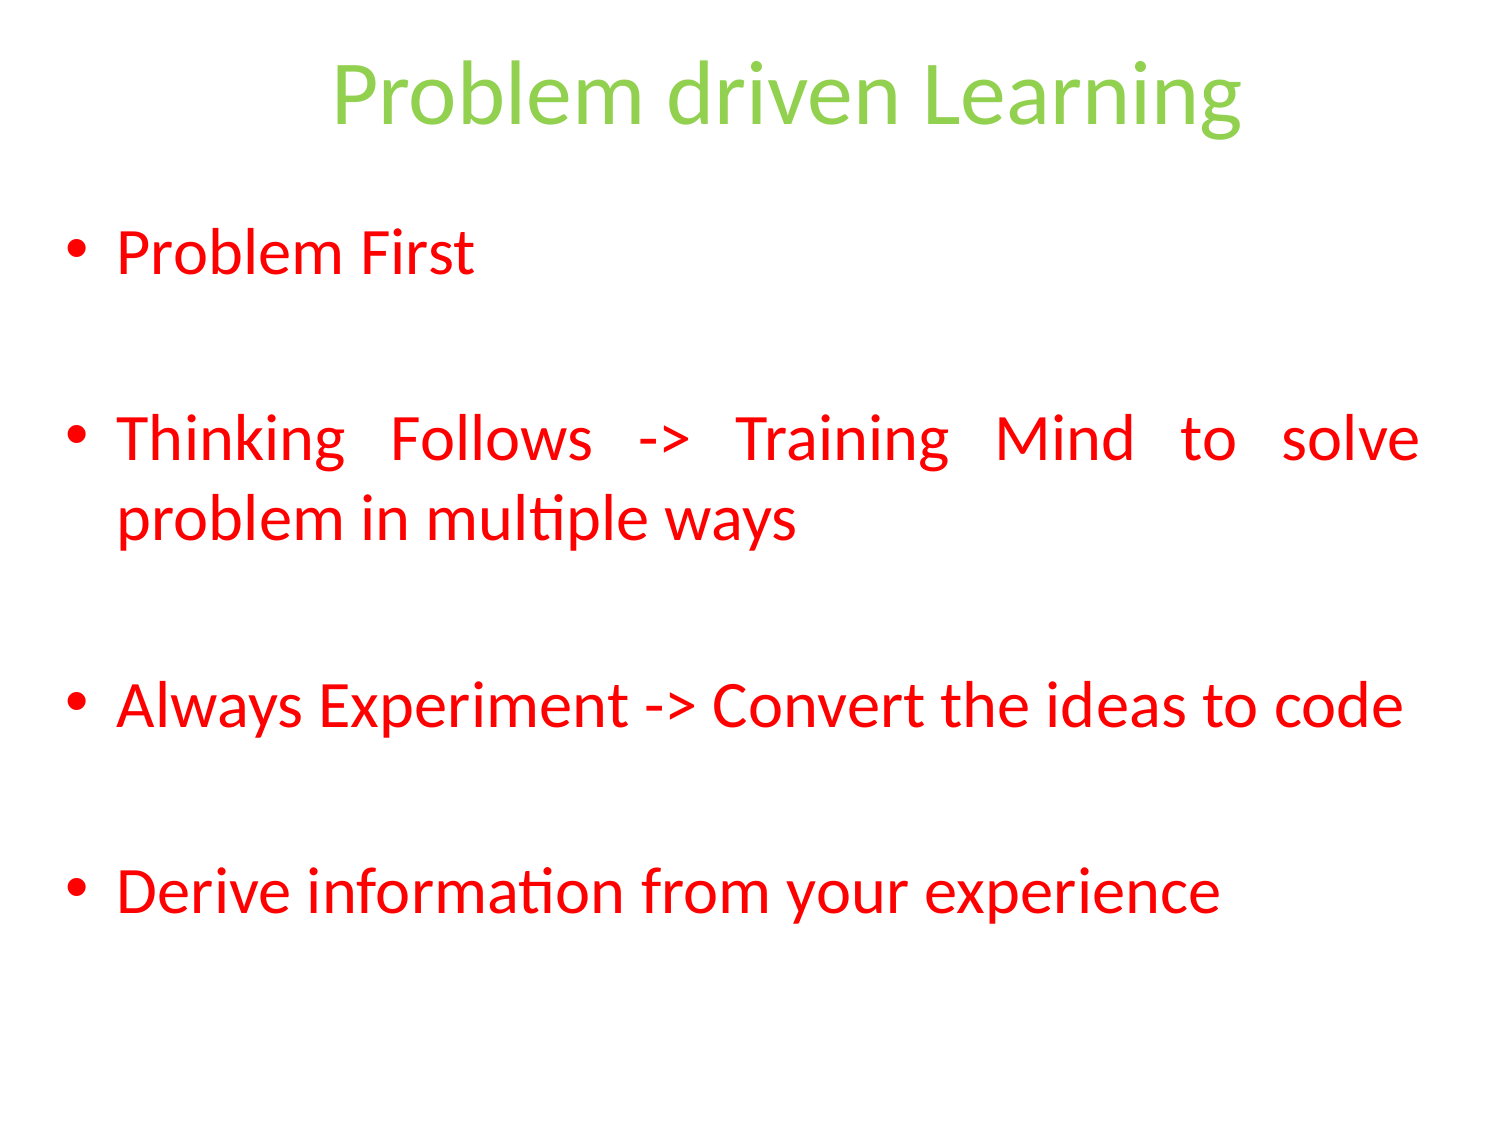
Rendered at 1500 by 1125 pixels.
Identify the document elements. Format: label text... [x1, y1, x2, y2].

list Problem First Thinking Follows -> Training Mind to solve problem in multiple ways Always Experiment -> Convert the ideas to code Derive information from your experience [50, 200, 1438, 1000]
title Problem driven Learning [112, 0, 1463, 175]
